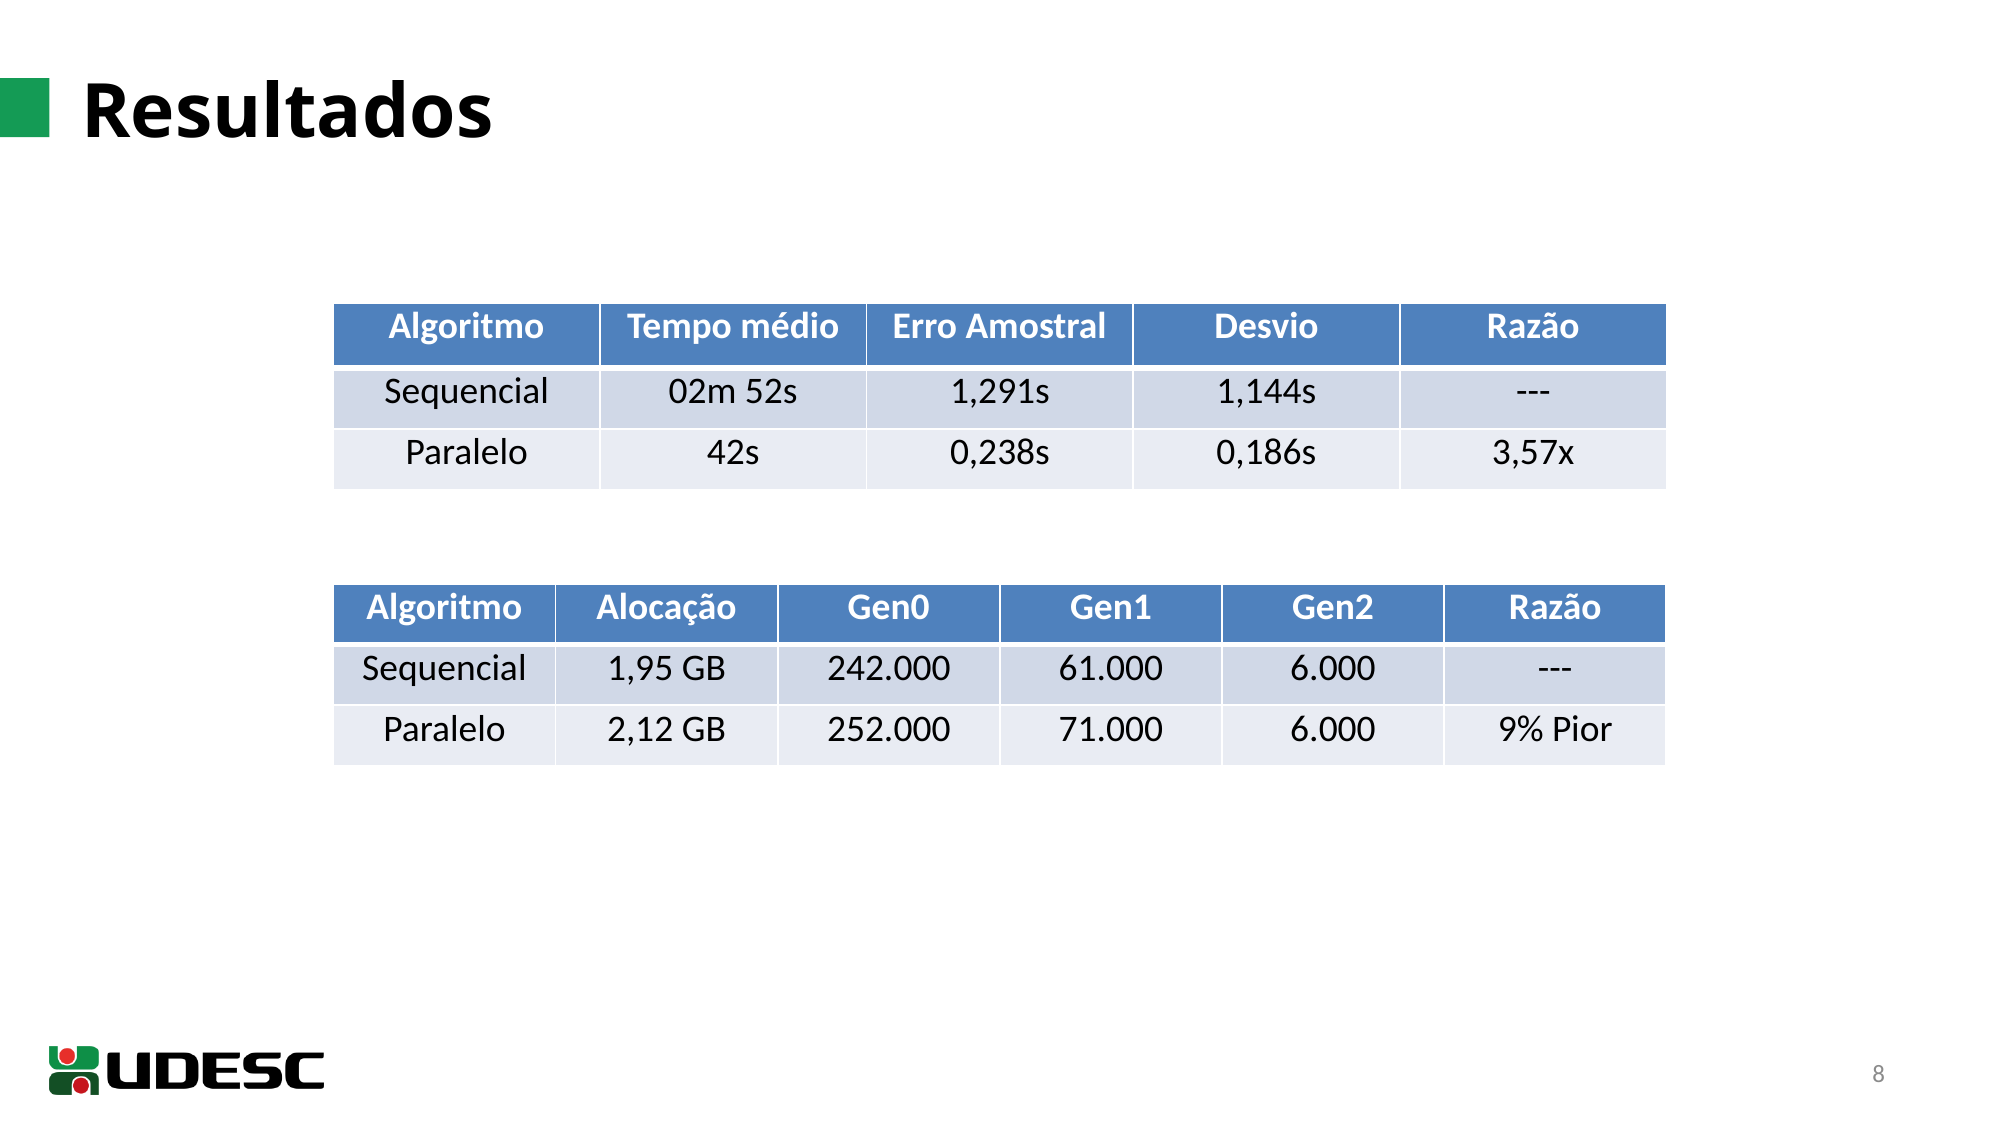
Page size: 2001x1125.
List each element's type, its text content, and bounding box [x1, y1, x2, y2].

table_cell 6.000 [1223, 647, 1443, 704]
table_cell 3,57x [1401, 430, 1666, 489]
table_header Desvio [1134, 304, 1399, 365]
table_cell 0,186s [1134, 430, 1399, 489]
table_header Tempo médio [601, 304, 866, 365]
table_header Algoritmo [334, 585, 555, 642]
table_header Gen1 [1001, 585, 1221, 642]
table_header Razão [1445, 585, 1665, 642]
table_cell 1,144s [1134, 371, 1399, 428]
table_cell 0,238s [867, 430, 1132, 489]
text_box [0, 76, 51, 139]
text_box Resultados [66, 54, 1083, 160]
table_cell Paralelo [334, 706, 555, 765]
table_cell 9% Pior [1445, 706, 1665, 765]
table_cell Sequencial [334, 647, 555, 704]
table_header Algoritmo [334, 304, 599, 365]
table_cell --- [1445, 647, 1665, 704]
table_header Gen0 [779, 585, 999, 642]
table_header Alocação [556, 585, 777, 642]
table_cell 252.000 [779, 706, 999, 765]
table_cell --- [1401, 371, 1666, 428]
table_header Razão [1401, 304, 1666, 365]
table_cell 242.000 [779, 647, 999, 704]
table_header Erro Amostral [867, 304, 1132, 365]
table_cell 42s [601, 430, 866, 489]
table_cell 1,95 GB [556, 647, 777, 704]
table_cell 2,12 GB [556, 706, 777, 765]
table_cell 02m 52s [601, 371, 866, 428]
table_cell 71.000 [1001, 706, 1221, 765]
table_cell Sequencial [334, 371, 599, 428]
picture [49, 1046, 324, 1095]
slide_number 8 [1433, 1042, 1900, 1103]
table_cell Paralelo [334, 430, 599, 489]
table_cell 61.000 [1001, 647, 1221, 704]
table_header Gen2 [1223, 585, 1443, 642]
table_cell 6.000 [1223, 706, 1443, 765]
table_cell 1,291s [867, 371, 1132, 428]
